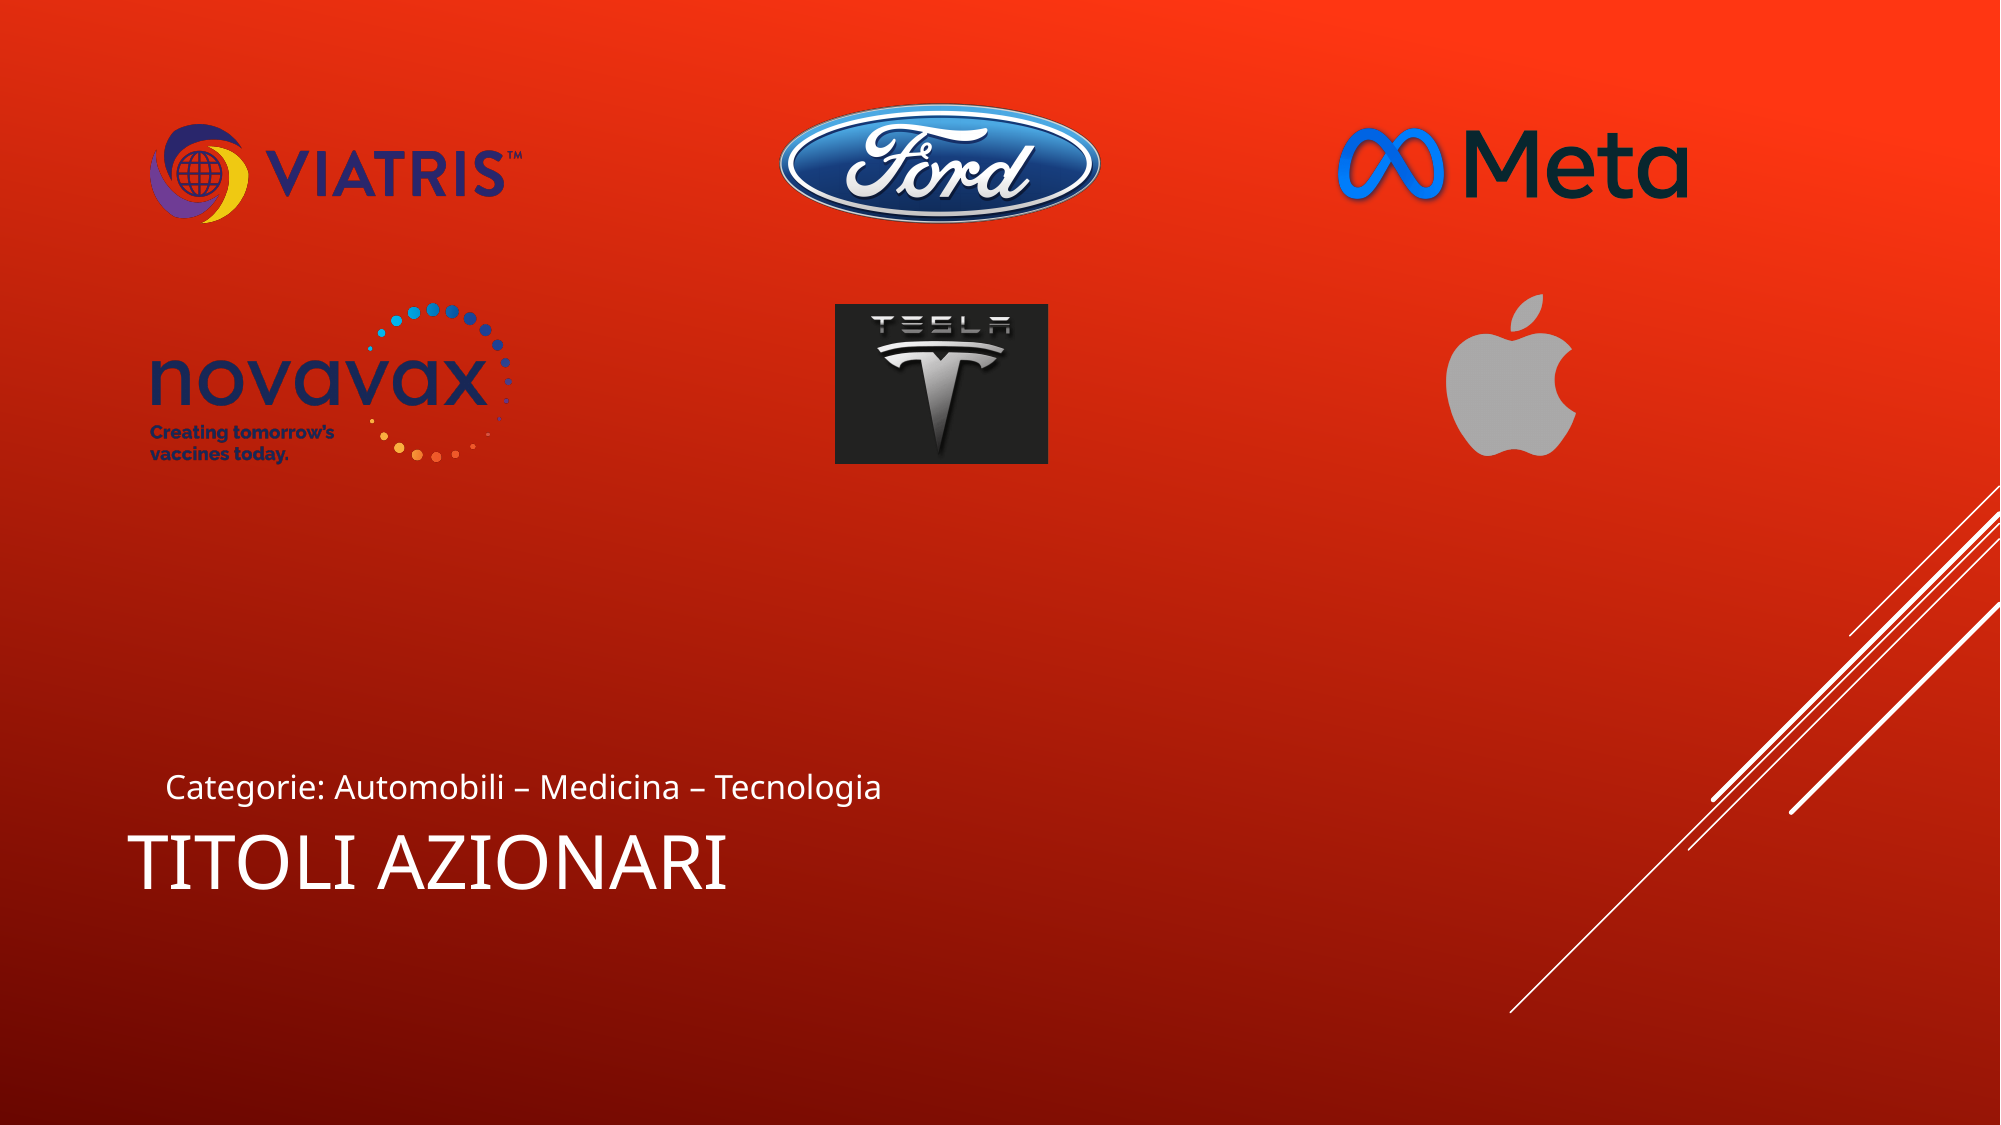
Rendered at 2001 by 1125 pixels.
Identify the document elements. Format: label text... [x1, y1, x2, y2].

picture [779, 102, 1101, 225]
title Titoli azionari [112, 736, 1513, 984]
picture [149, 124, 523, 225]
list Categorie: Automobili – Medicina – Tecnologia [150, 758, 1513, 834]
picture [149, 293, 523, 475]
picture [799, 304, 1081, 464]
picture [1325, 58, 1699, 269]
picture [1421, 283, 1603, 466]
